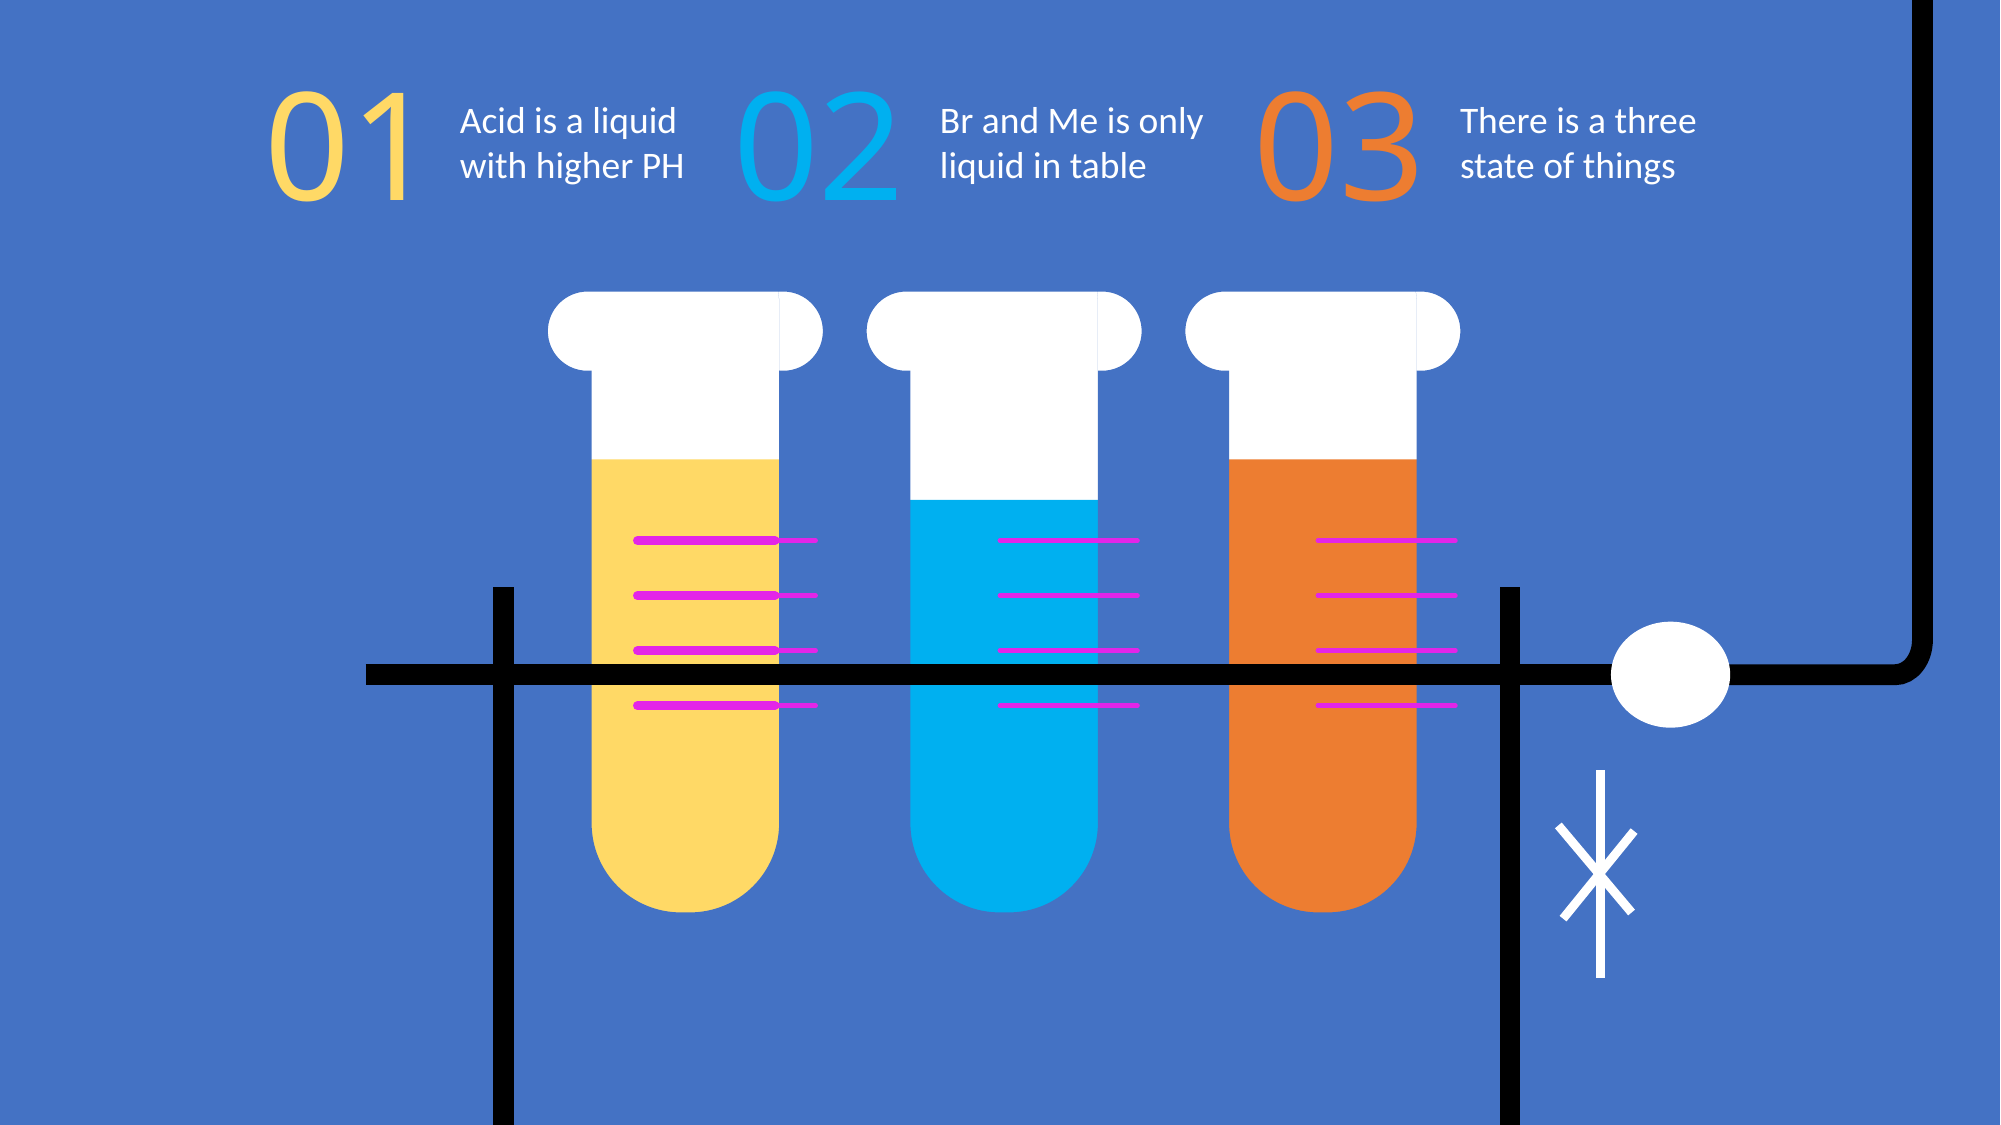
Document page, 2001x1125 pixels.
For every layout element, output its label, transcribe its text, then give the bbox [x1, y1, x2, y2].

text_box [1609, 620, 1732, 729]
text_box There is a three state of things [1445, 88, 1754, 194]
text_box [0, 0, 1912, 1125]
text_box [1719, 500, 1924, 676]
text_box [912, 499, 1096, 664]
text_box 02 [718, 43, 956, 239]
text_box [593, 458, 778, 664]
text_box 03 [1238, 43, 1476, 239]
text_box [593, 685, 778, 911]
text_box 01 [250, 43, 487, 239]
text_box [1231, 458, 1415, 664]
text_box [1231, 685, 1415, 911]
text_box Br and Me is only liquid in table [925, 88, 1227, 194]
text_box [912, 685, 1096, 911]
text_box Acid is a liquid with higher PH [445, 88, 705, 194]
text_box [1520, 0, 2000, 1125]
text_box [1558, 770, 1635, 979]
